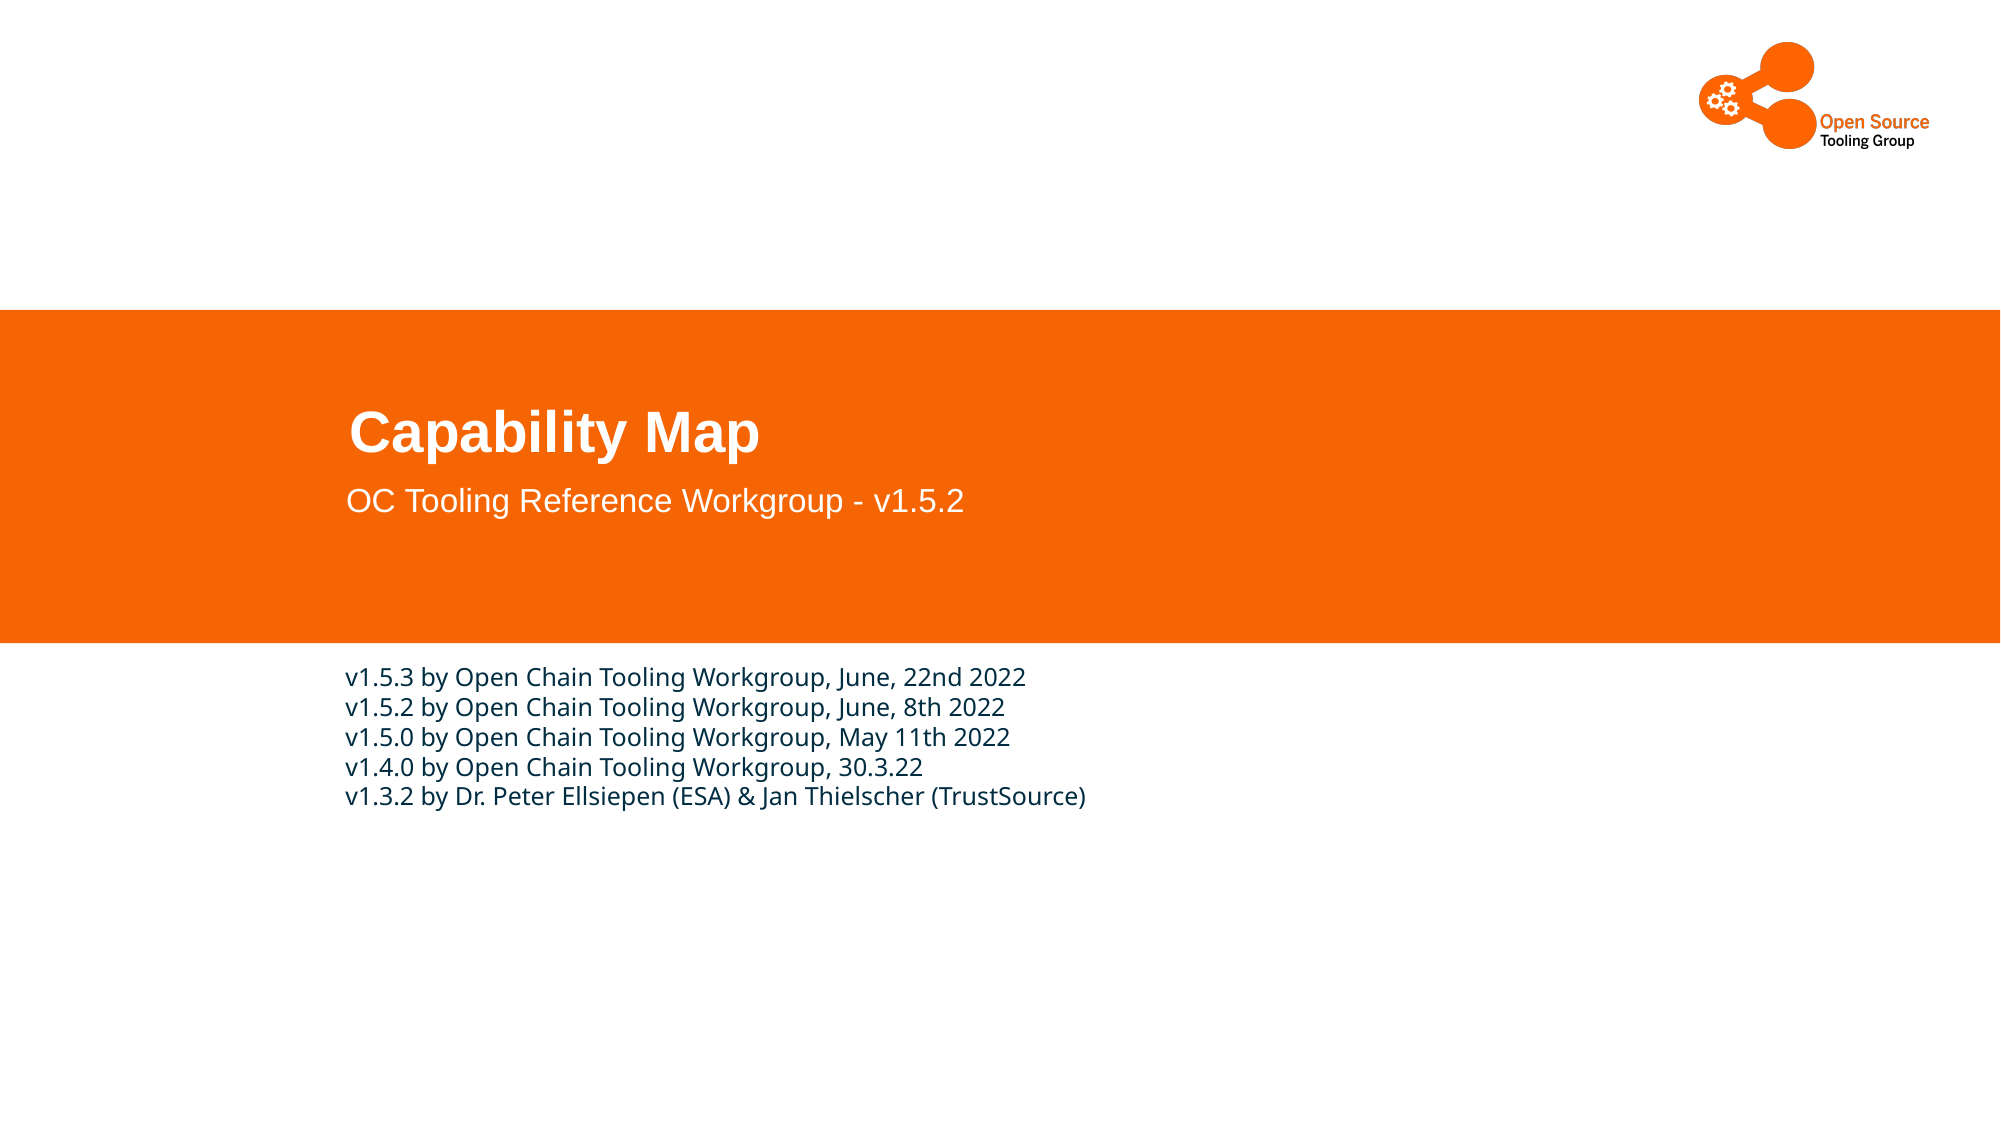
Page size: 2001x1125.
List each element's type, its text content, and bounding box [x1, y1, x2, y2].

subtitle OC Tooling Reference Workgroup - v1.5.2 [338, 476, 1732, 601]
picture [1699, 42, 1929, 149]
title Capability Map [341, 329, 1684, 474]
text_box v1.5.3 by Open Chain Tooling Workgroup, June, 22nd 2022 v1.5.2 by Open Chain Tooling Workgroup, June, 8th 2022 v1.5.0 by Open Chain Tooling Workgroup, May 11th 2022 v1.4.0 by Open Chain Tooling Workgroup, 30.3.22 v1.3.2 by Dr. Peter Ellsiepen (ESA) & Jan Thielscher (TrustSource) [337, 653, 1095, 819]
